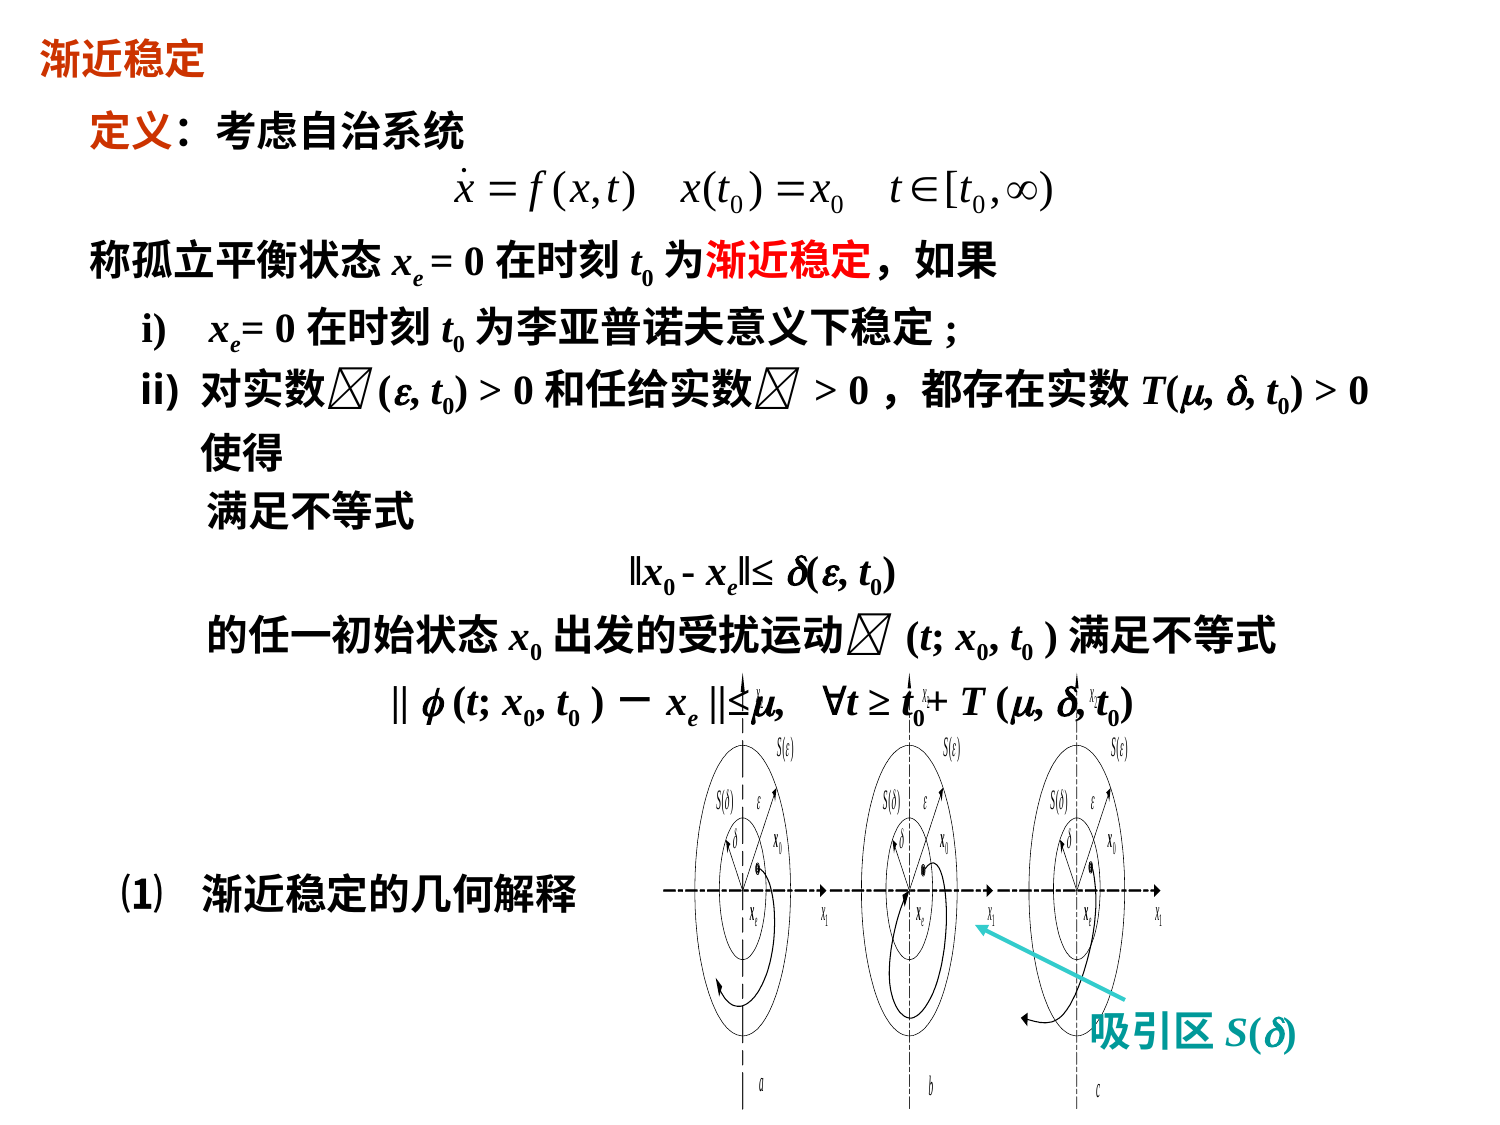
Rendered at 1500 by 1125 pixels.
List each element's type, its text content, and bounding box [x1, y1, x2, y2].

text_box 渐近稳定 [24, 25, 309, 90]
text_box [662, 669, 1165, 1113]
text_box i) xe= 0在时刻t0为李亚普诺夫意义下稳定; [126, 284, 1125, 365]
text_box 对实数(, t0) > 0和任给实数 > 0，都存在实数T(, , t0) > 0使得 满足不等式 ‖x0 - xe‖≤ (, t0) 的任一初始状态x0出发的受扰运动 (t; x0, t0 )满足不等式 ||  (t; x0, t0 )－xe ||≤, t ≥ t0+ T (, , t0) [124, 347, 1400, 739]
text_box 吸引区S() [1165, 997, 1450, 1063]
text_box 定义：考虑自治系统 [75, 97, 1388, 162]
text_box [445, 157, 1063, 225]
text_box 称孤立平衡状态xe = 0在时刻t0为渐近稳定，如果 [74, 209, 1288, 299]
text_box ⑴ 渐近稳定的几何解释 [56, 860, 662, 925]
